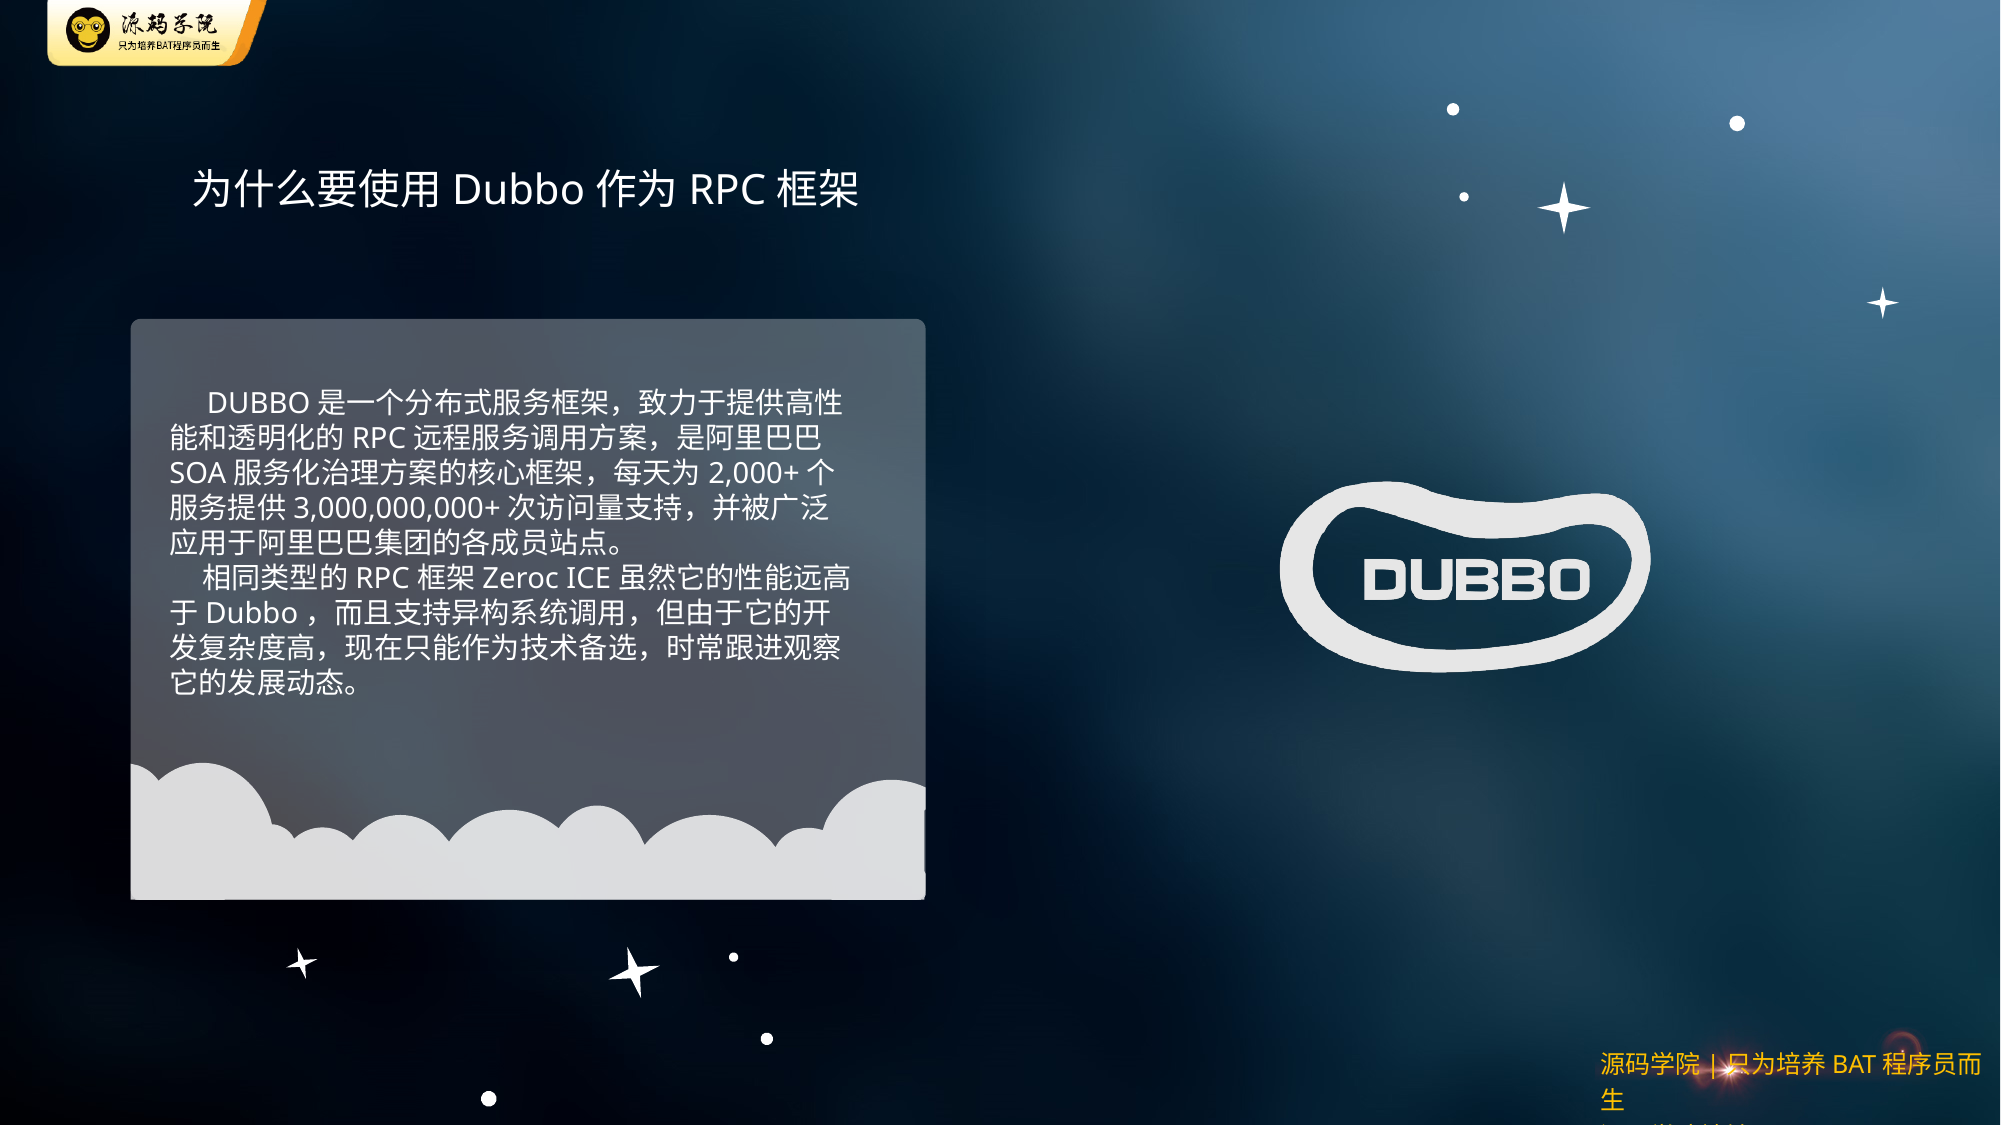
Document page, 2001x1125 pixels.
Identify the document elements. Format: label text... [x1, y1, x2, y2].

text_box [129, 317, 927, 844]
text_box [302, 889, 755, 1106]
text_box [1446, 103, 1899, 319]
text_box DUBBO是一个分布式服务框架，致力于提供高性能和透明化的RPC远程服务调用方案，是阿里巴巴SOA服务化治理方案的核心框架，每天为2,000+个服务提供3,000,000,000+次访问量支持，并被广泛应用于阿里巴巴集团的各成员站点。 相同类型的RPC框架Zeroc ICE虽然它的性能远高于Dubbo，而且支持异构系统调用，但由于它的开发复杂度高，现在只能作为技术备选，时常跟进观察它的发展动态。 [154, 377, 870, 777]
picture [0, 0, 2001, 1125]
text_box 为什么要使用Dubbo作为RPC框架 [176, 155, 1035, 221]
text_box [129, 762, 927, 902]
